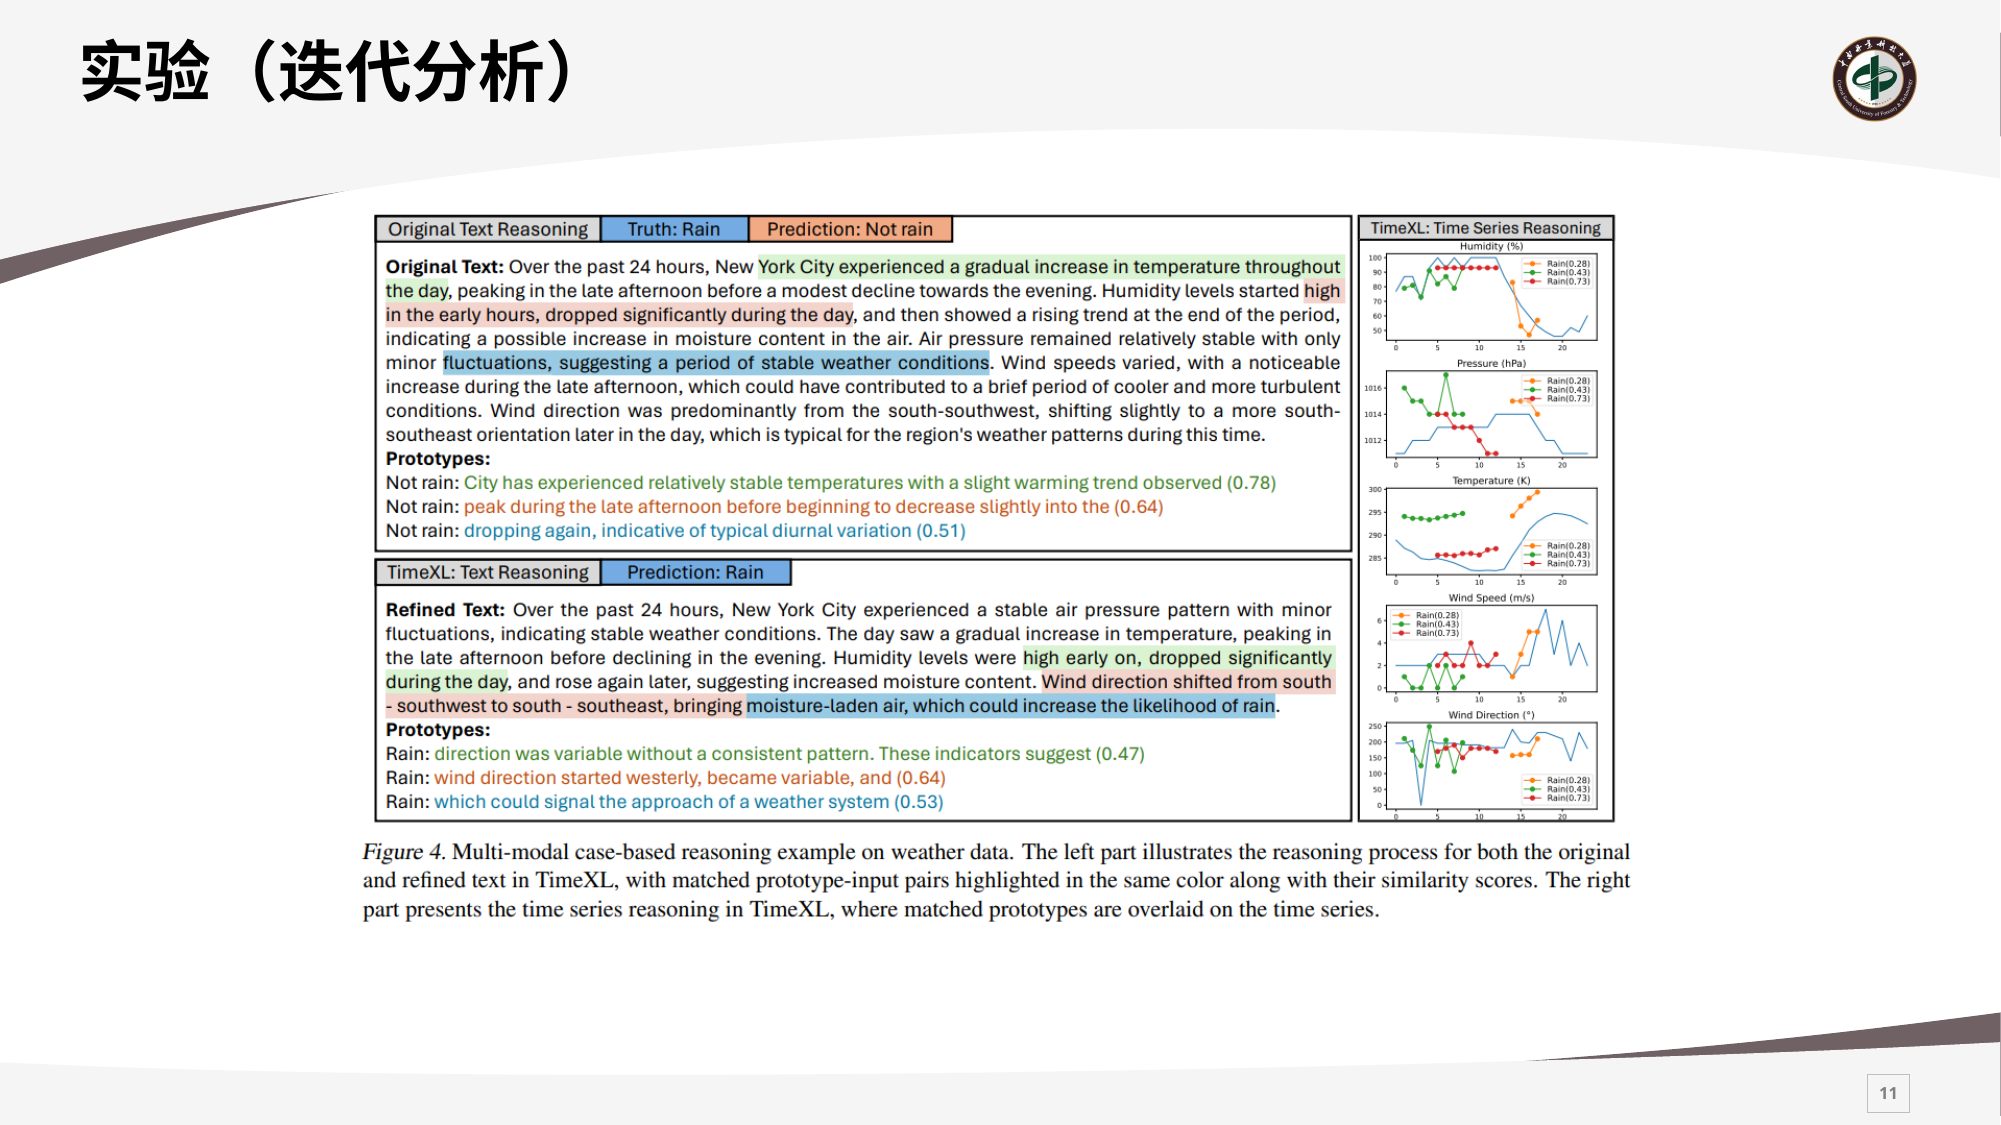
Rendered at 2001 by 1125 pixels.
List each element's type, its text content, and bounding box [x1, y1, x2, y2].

picture [1831, 35, 1918, 123]
picture [348, 196, 1652, 929]
text_box 实验（迭代分析） [63, 22, 1226, 118]
